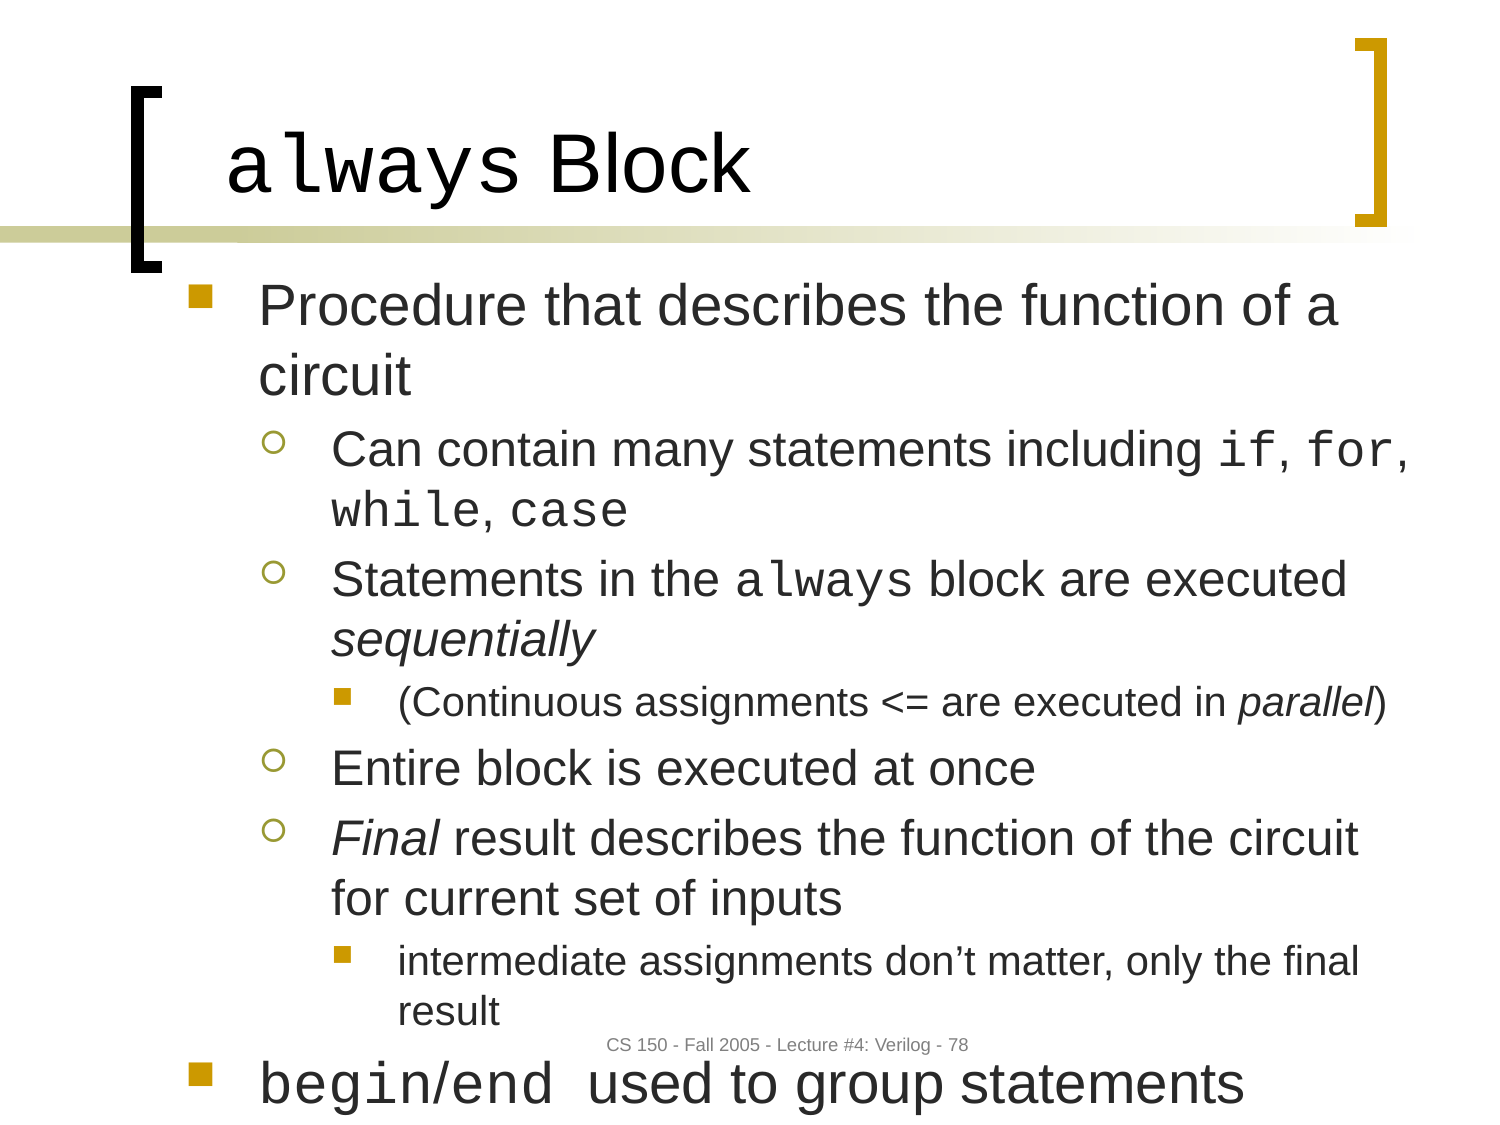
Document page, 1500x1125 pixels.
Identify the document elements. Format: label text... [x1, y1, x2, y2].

list Procedure that describes the function of a circuit Can contain many statements including if, for, while, case Statements in the always block are executed sequentially (Continuous assignments <= are executed in parallel) Entire block is executed at once Final result describes the function of the circuit for current set of inputs intermediate assignments don’t matter, only the final result begin/end used to group statements [170, 259, 1428, 1125]
title always Block [209, 63, 1252, 217]
footer CS 150 - Fall 2005 - Lecture #4: Verilog - 78 [549, 1025, 1025, 1100]
